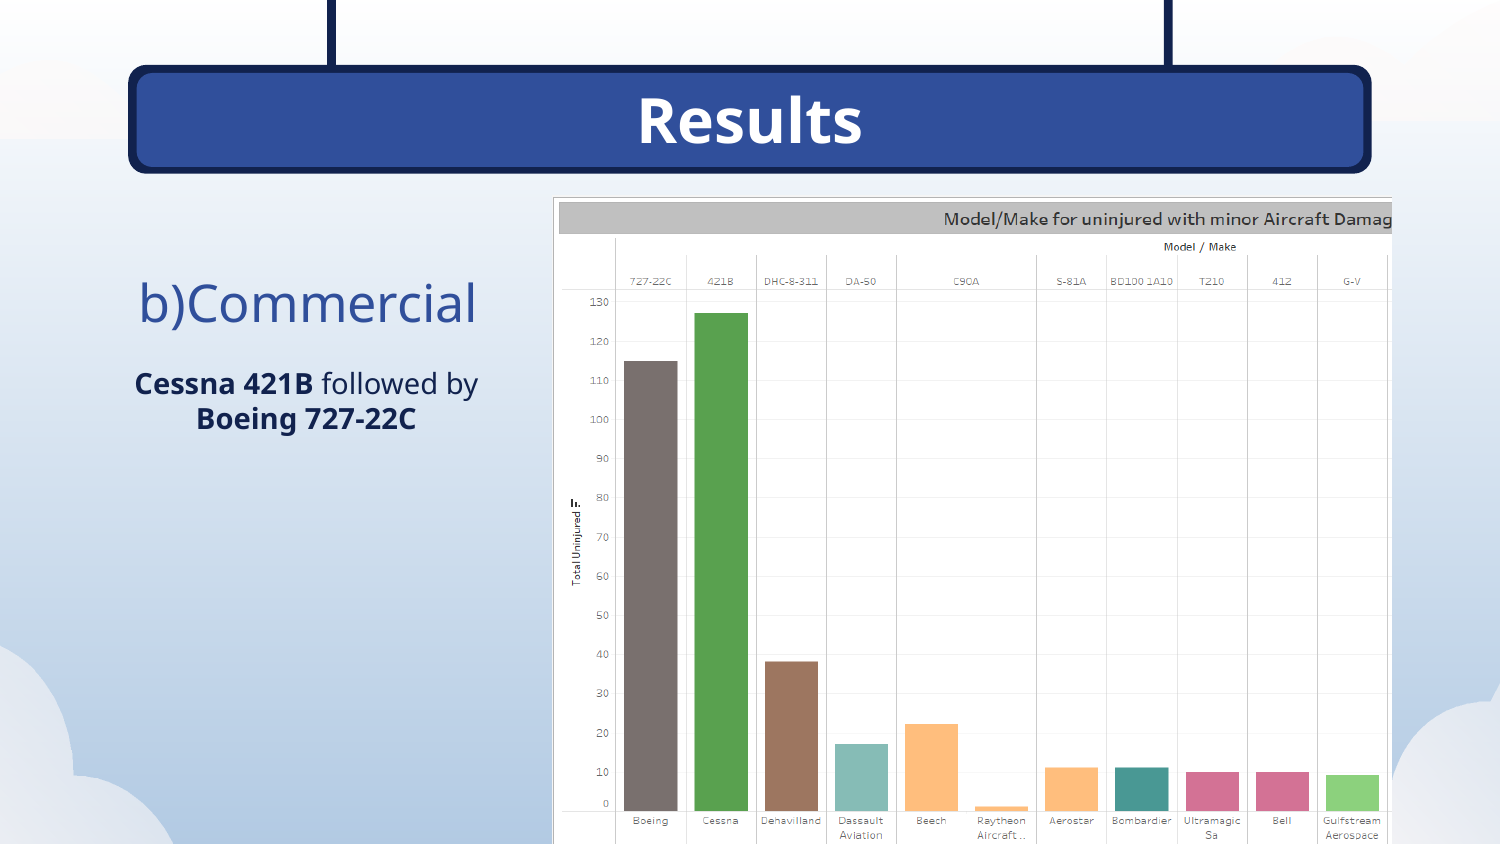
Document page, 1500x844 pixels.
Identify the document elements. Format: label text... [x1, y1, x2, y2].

subtitle b)Commercial [96, 266, 521, 337]
title Results [117, 71, 1383, 166]
picture [552, 195, 1393, 844]
subtitle Cessna 421B followed by Boeing 727-22C [94, 350, 519, 454]
